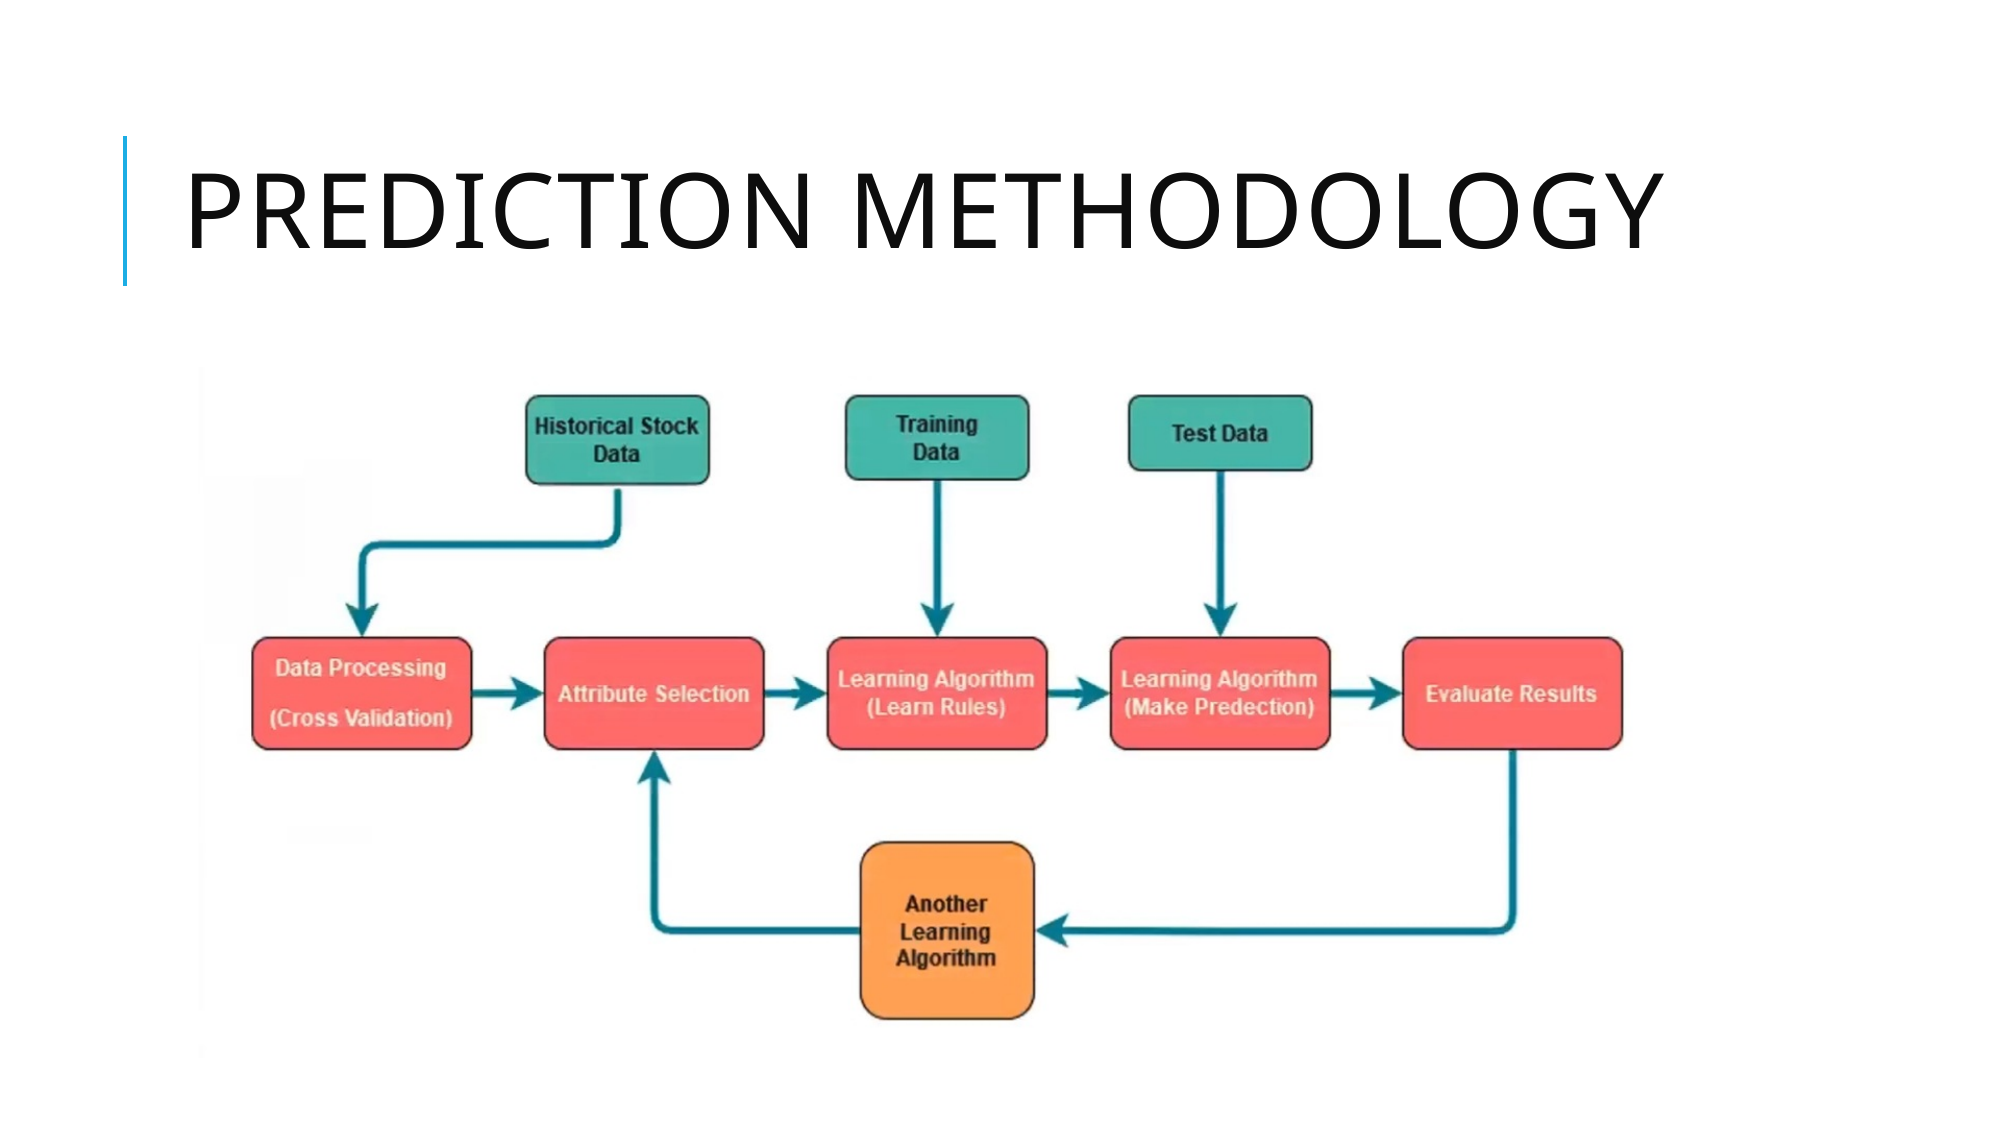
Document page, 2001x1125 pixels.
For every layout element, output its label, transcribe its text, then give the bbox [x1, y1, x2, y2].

title Prediction methodology [168, 96, 1763, 342]
picture [198, 367, 1677, 1058]
